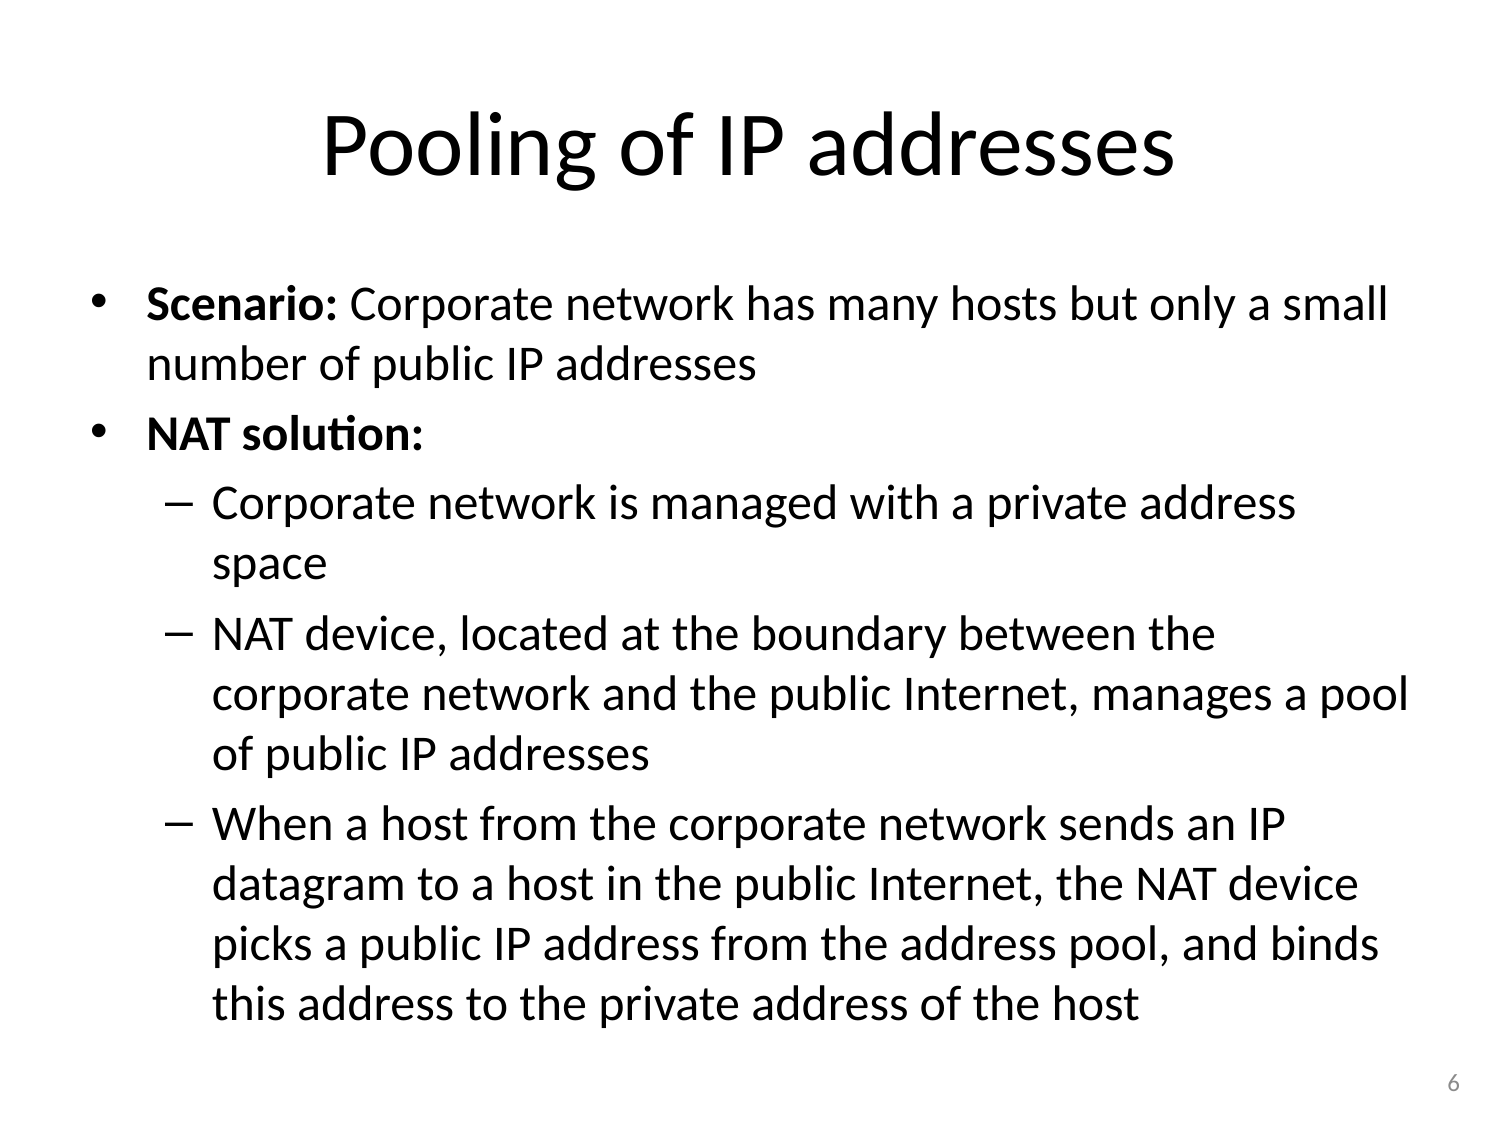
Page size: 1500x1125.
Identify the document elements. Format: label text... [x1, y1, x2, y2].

list Scenario: Corporate network has many hosts but only a small number of public IP addresses NAT solution: Corporate network is managed with a private address space NAT device, located at the boundary between the corporate network and the public Internet, manages a pool of public IP addresses When a host from the corporate network sends an IP datagram to a host in the public Internet, the NAT device picks a public IP address from the address pool, and binds this address to the private address of the host [75, 262, 1425, 1005]
title Pooling of IP addresses [75, 45, 1425, 233]
slide_number 6 [1162, 1062, 1475, 1100]
